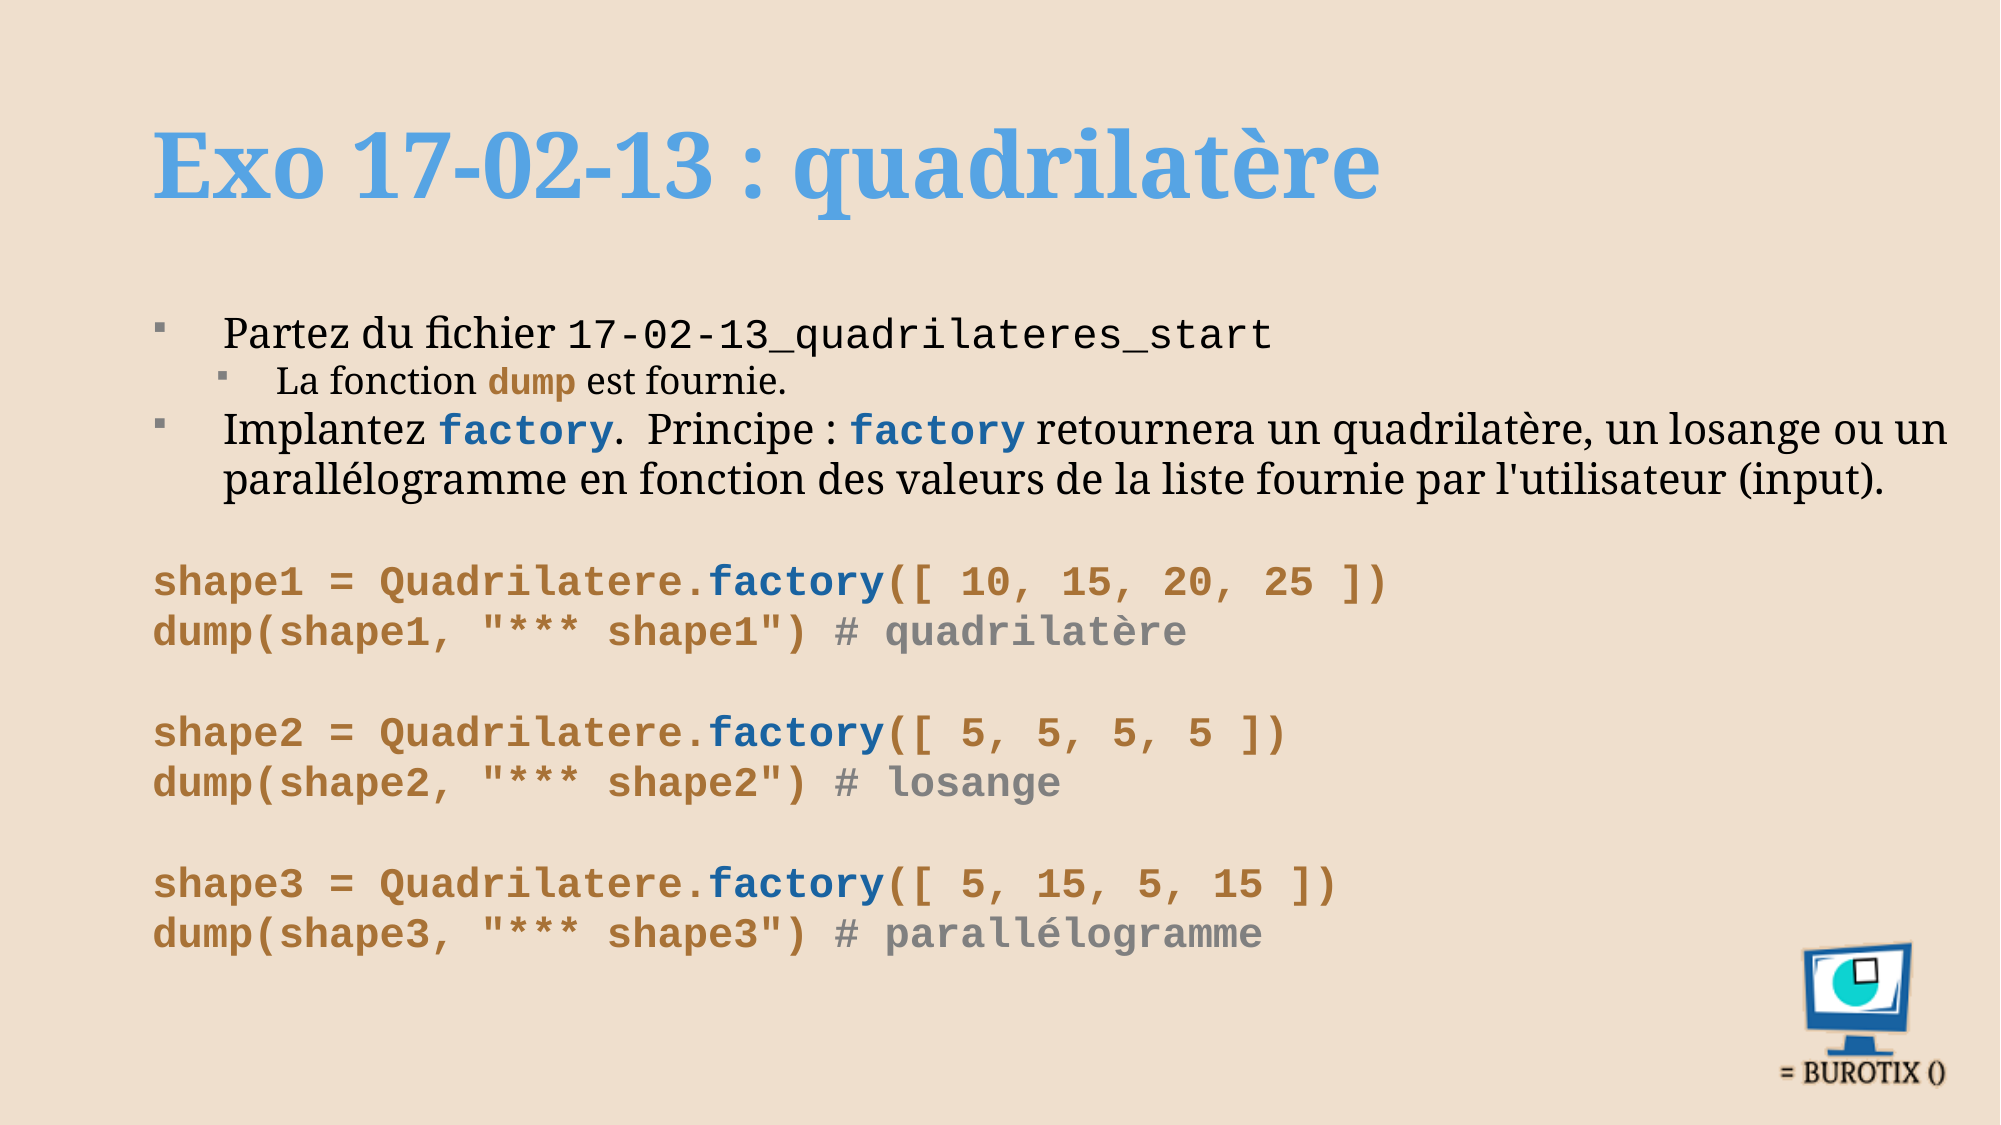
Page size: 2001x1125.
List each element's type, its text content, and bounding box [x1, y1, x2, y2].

list Partez du fichier 17-02-13_quadrilateres_start La fonction dump est fournie. Implantez factory. Principe : factory retournera un quadrilatère, un losange ou un parallélogramme en fonction des valeurs de la liste fournie par l'utilisateur (input). shape1 = Quadrilatere.factory([ 10, 15, 20, 25 ]) dump(shape1, "*** shape1") # quadrilatère shape2 = Quadrilatere.factory([ 5, 5, 5, 5 ]) dump(shape2, "*** shape2") # losange shape3 = Quadrilatere.factory([ 5, 15, 5, 15 ]) dump(shape3, "*** shape3") # parallélogramme [137, 299, 1979, 1014]
title Exo 17-02-13 : quadrilatère [137, 59, 1863, 278]
picture [1776, 1014, 1949, 1089]
